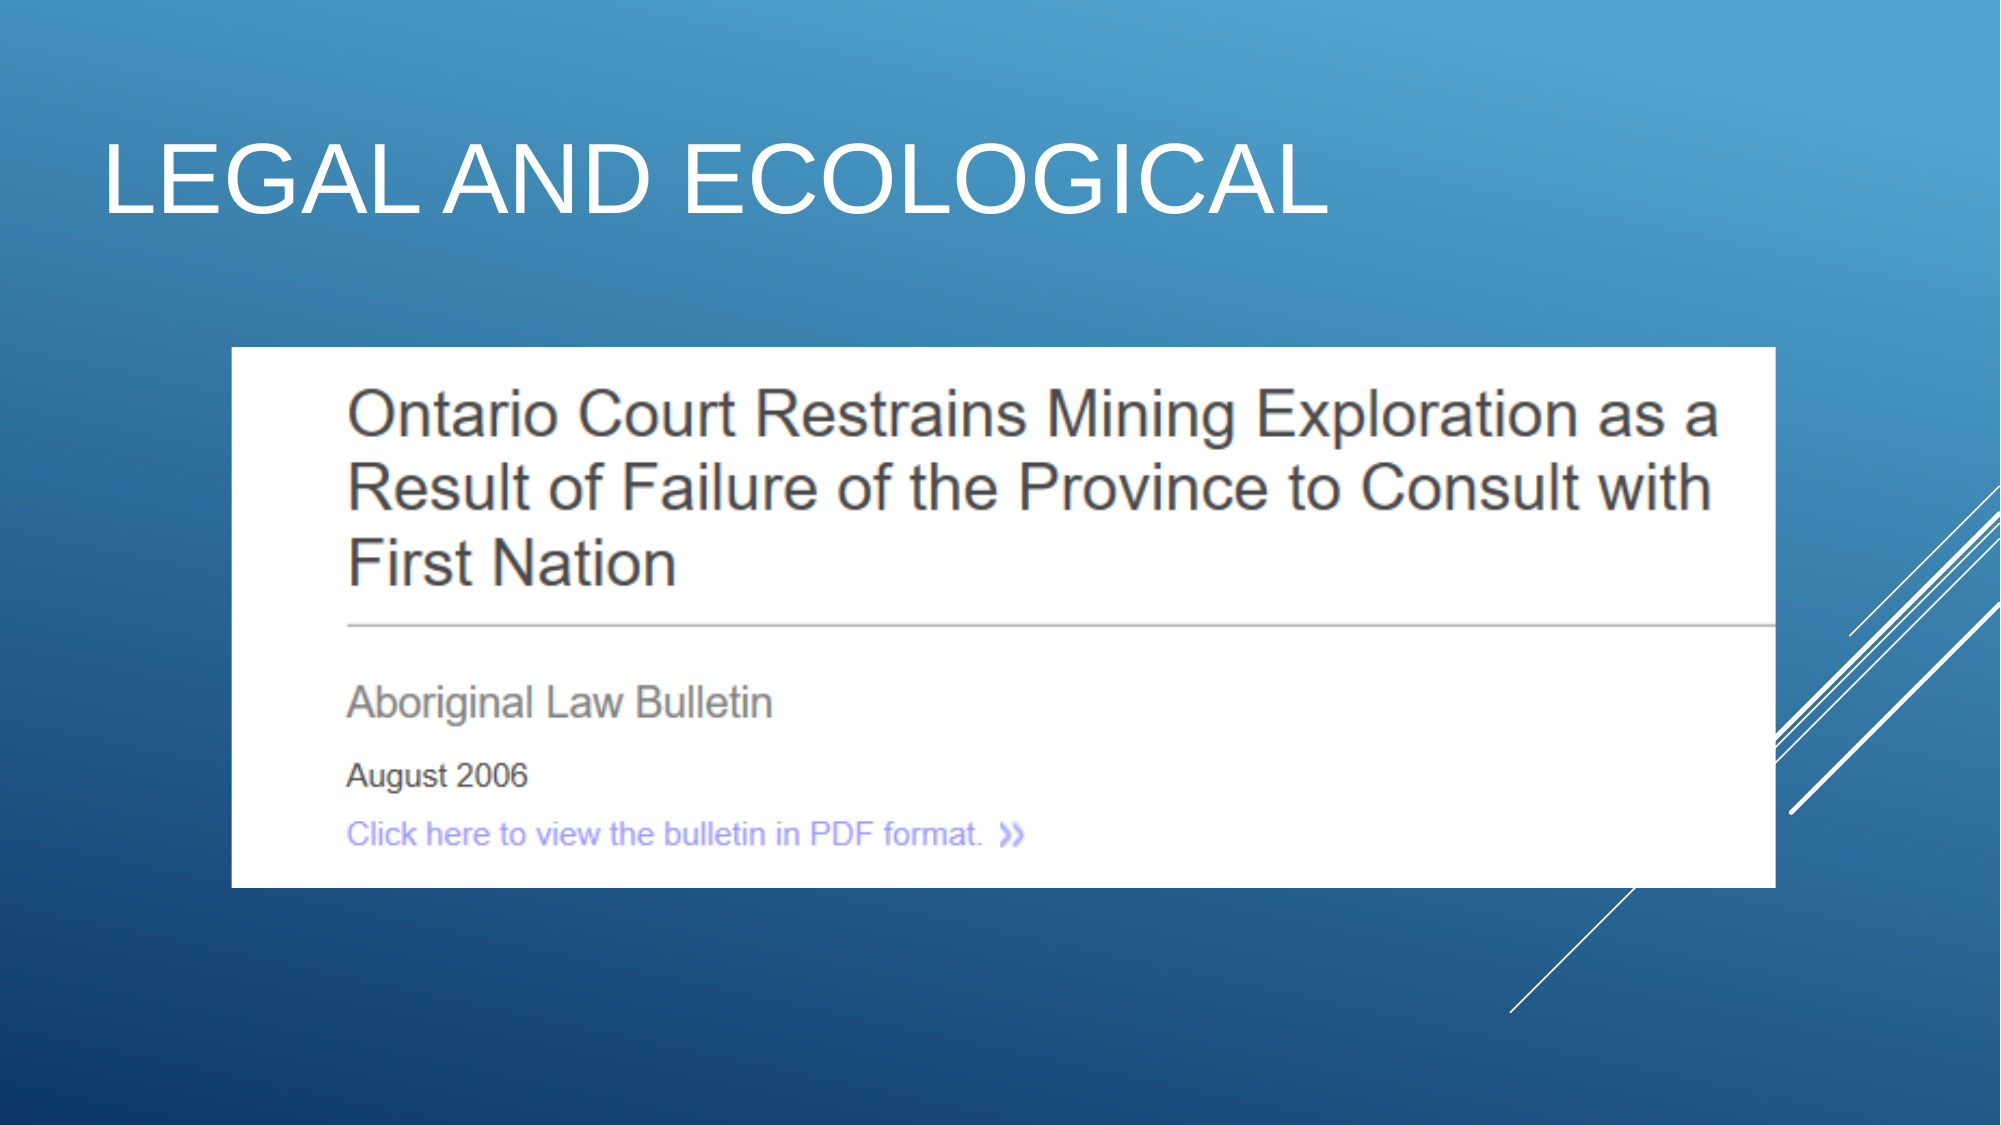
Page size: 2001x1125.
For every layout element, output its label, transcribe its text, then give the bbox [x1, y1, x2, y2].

title LEGAL AND ECOLOGICAL [86, 81, 1740, 266]
picture [231, 347, 1776, 888]
text_box [67, 287, 845, 948]
